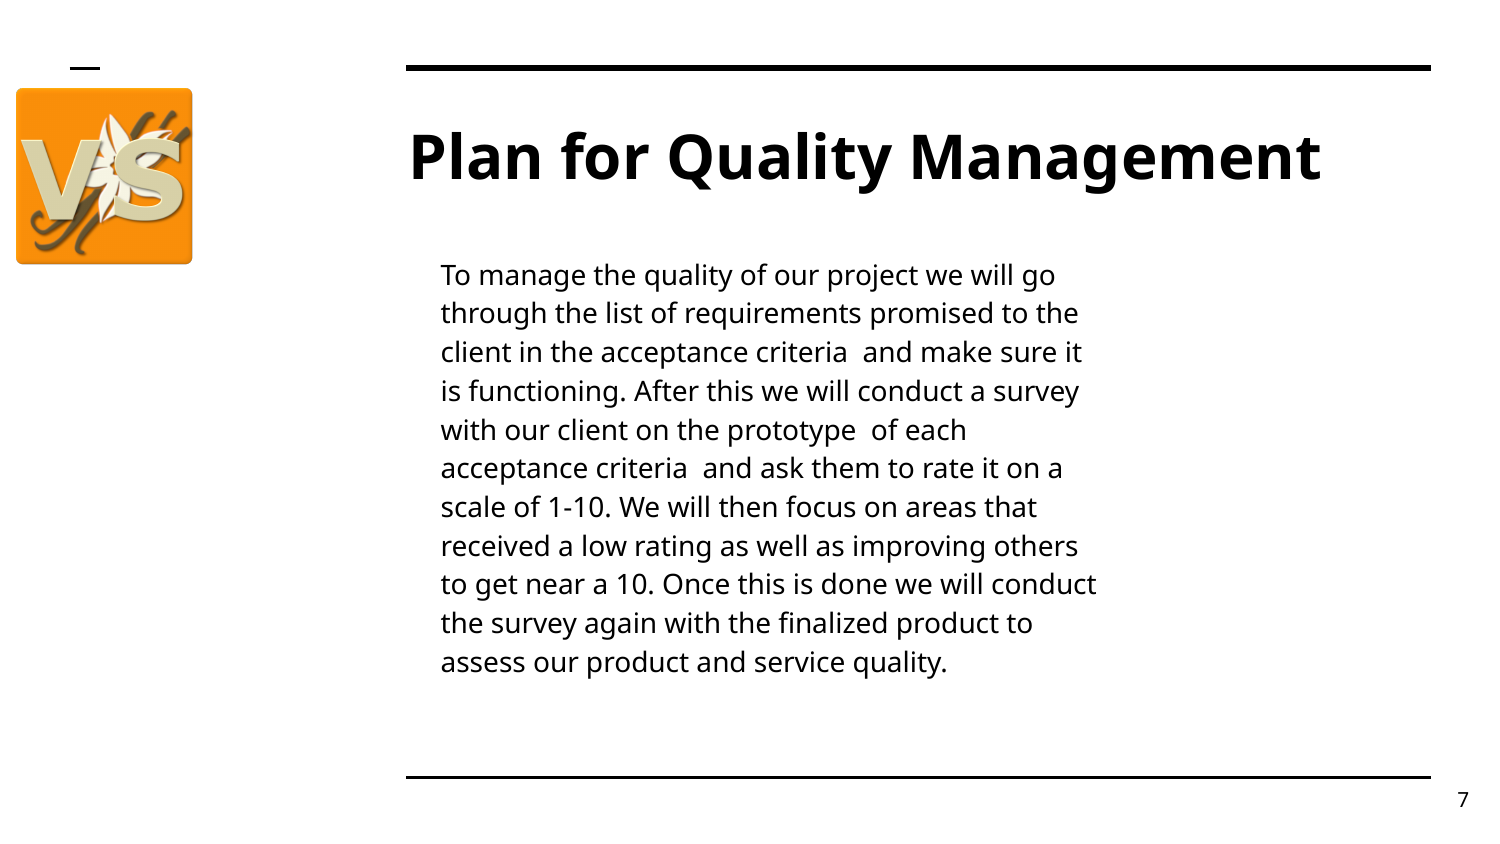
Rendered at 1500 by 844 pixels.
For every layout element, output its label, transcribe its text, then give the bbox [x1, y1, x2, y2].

list To manage the quality of our project we will go through the list of requirements promised to the client in the acceptance criteria and make sure it is functioning. After this we will conduct a survey with our client on the prototype of each acceptance criteria and ask them to rate it on a scale of 1-10. We will then focus on areas that received a low rating as well as improving others to get near a 10. Once this is done we will conduct the survey again with the finalized product to assess our product and service quality. [425, 236, 1117, 730]
picture [15, 87, 195, 265]
title Plan for Quality Management [393, 102, 1500, 207]
slide_number ‹#› [1394, 769, 1484, 834]
